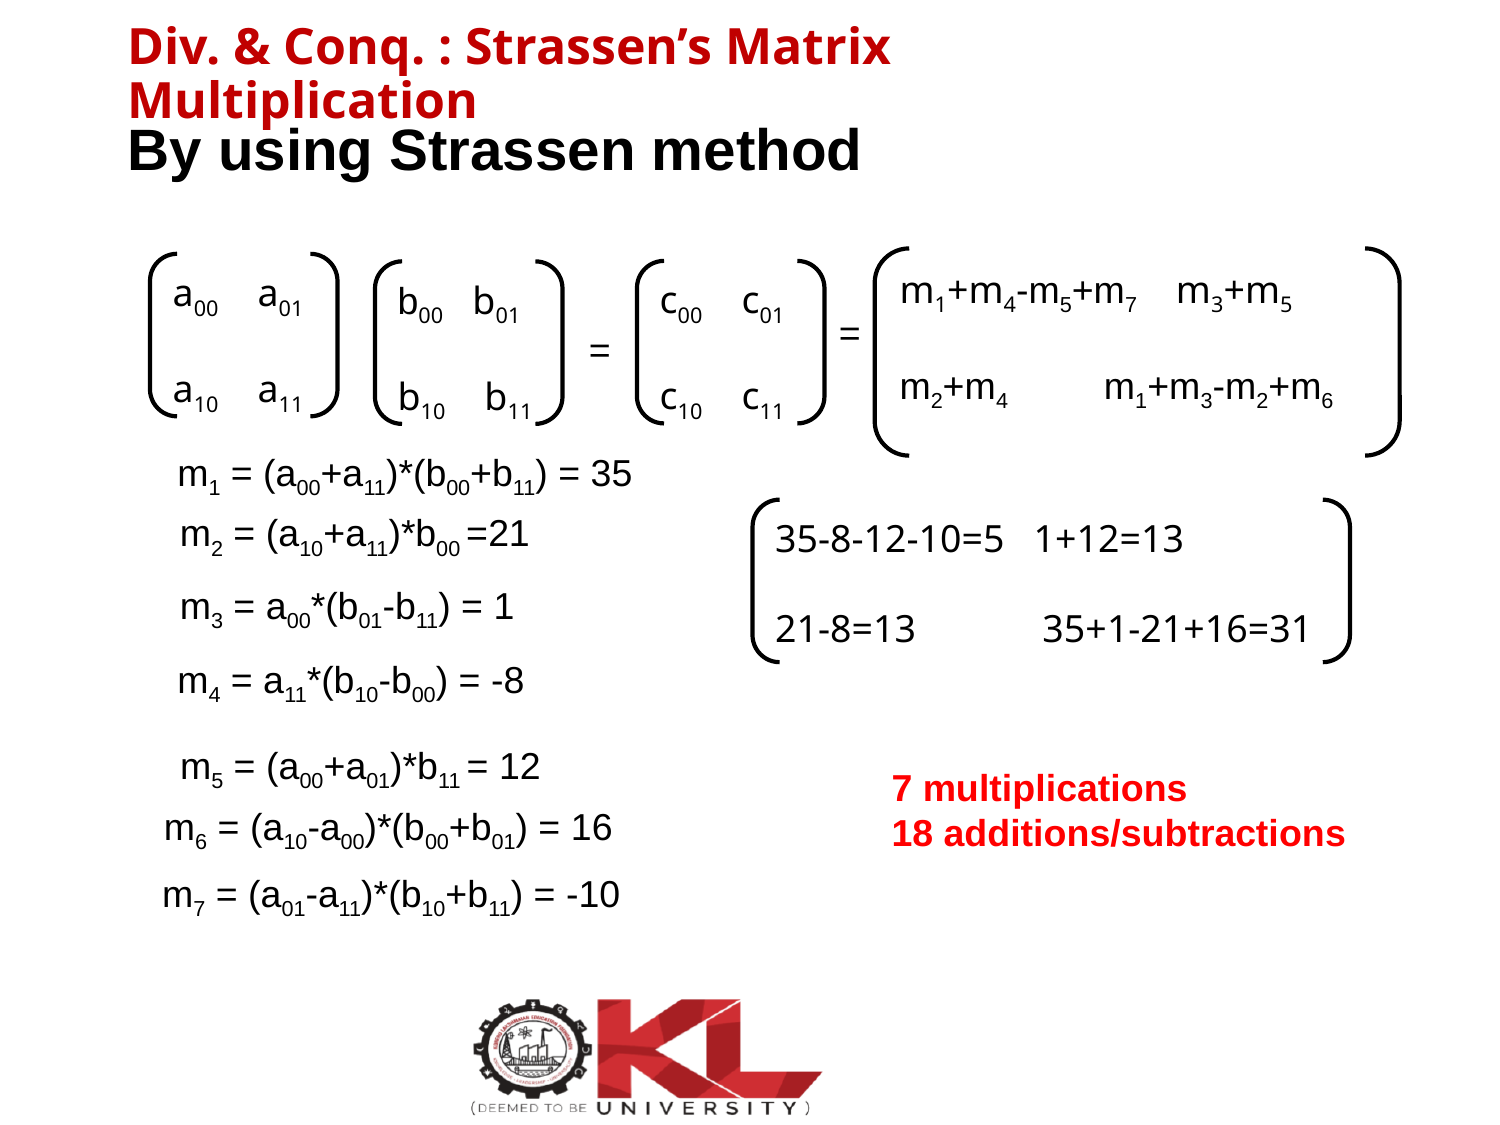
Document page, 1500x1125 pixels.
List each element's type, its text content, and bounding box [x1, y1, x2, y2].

text_box = [824, 301, 874, 362]
text_box m4 = a11*(b10-b00) = -8 [162, 648, 576, 715]
text_box m5 = (a00+a01)*b11 = 12 [165, 734, 625, 801]
list By using Strassen method [112, 112, 1375, 963]
text_box m7 = (a01-a11)*(b10+b11) = -10 [147, 862, 688, 929]
text_box m2 = (a10+a11)*b00 =21 [165, 501, 700, 568]
text_box m6 = (a10-a00)*(b00+b01) = 16 [149, 795, 750, 862]
title Div. & Conq. : Strassen’s Matrix Multiplication [112, 12, 1240, 138]
picture [460, 987, 825, 1120]
text_box b00 b01 b10 b11 [374, 261, 563, 424]
text_box m3 = a00*(b01-b11) = 1 [165, 574, 650, 641]
text_box = [574, 318, 626, 379]
text_box 7 multiplications 18 additions/subtractions [876, 756, 1362, 861]
text_box a00 a01 a10 a11 [149, 253, 338, 417]
text_box m1 = (a00+a11)*(b00+b11) = 35 [162, 441, 788, 508]
text_box c00 c01 c10 c11 [636, 260, 825, 424]
text_box m1+m4-m5+m7 m3+m5 m2+m4 m1+m3-m2+m6 [874, 248, 1400, 456]
text_box 35-8-12-10=5 1+12=13 21-8=13 35+1-21+16=31 [752, 499, 1350, 663]
